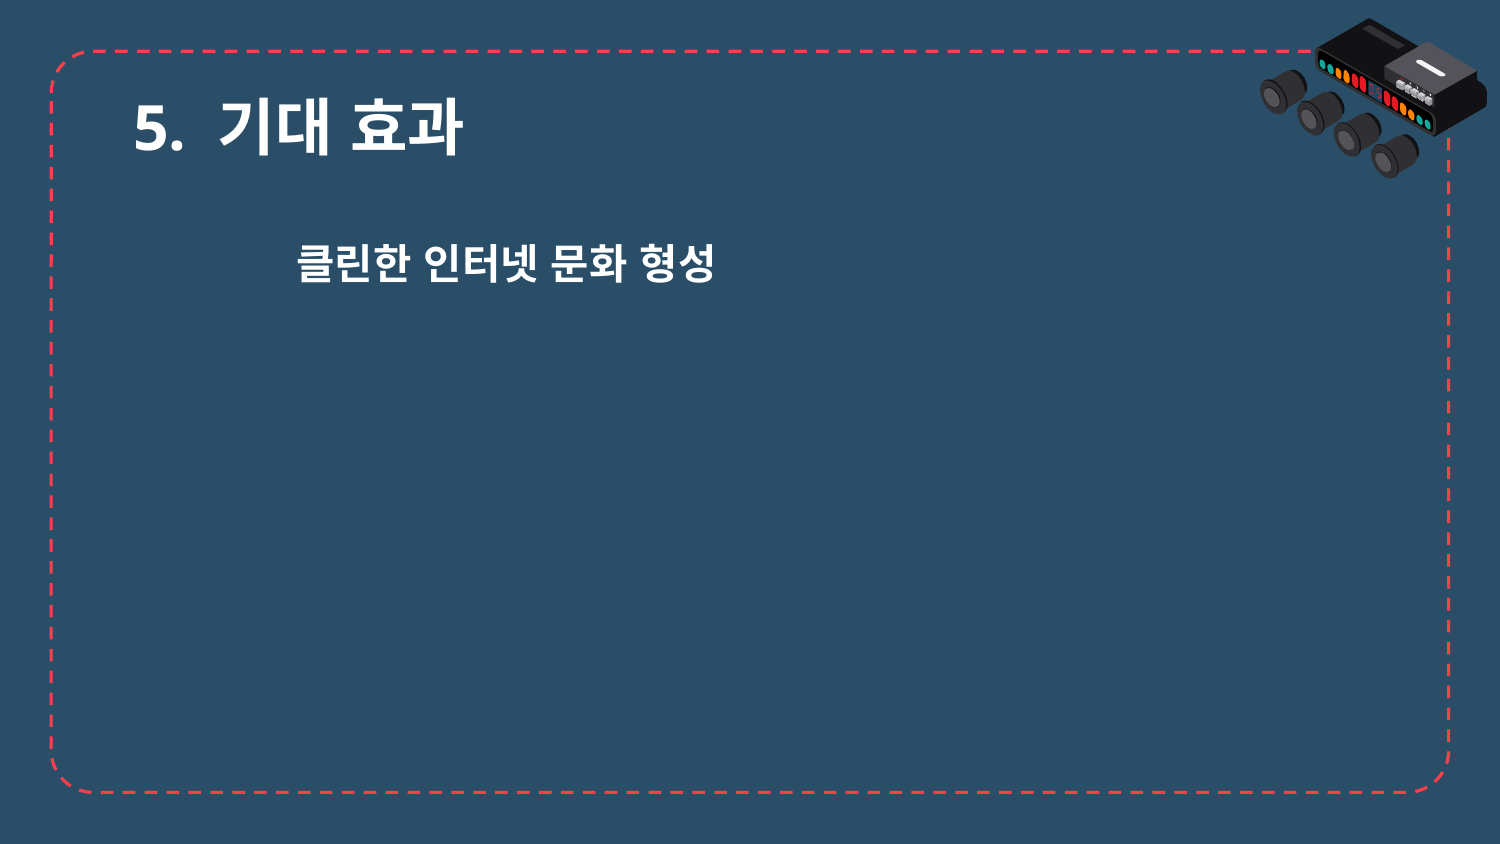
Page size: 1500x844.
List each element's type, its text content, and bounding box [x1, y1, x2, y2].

subtitle 클린한 인터넷 문화 형성 [146, 207, 842, 353]
title 5. 기대 효과 [118, 72, 1382, 167]
